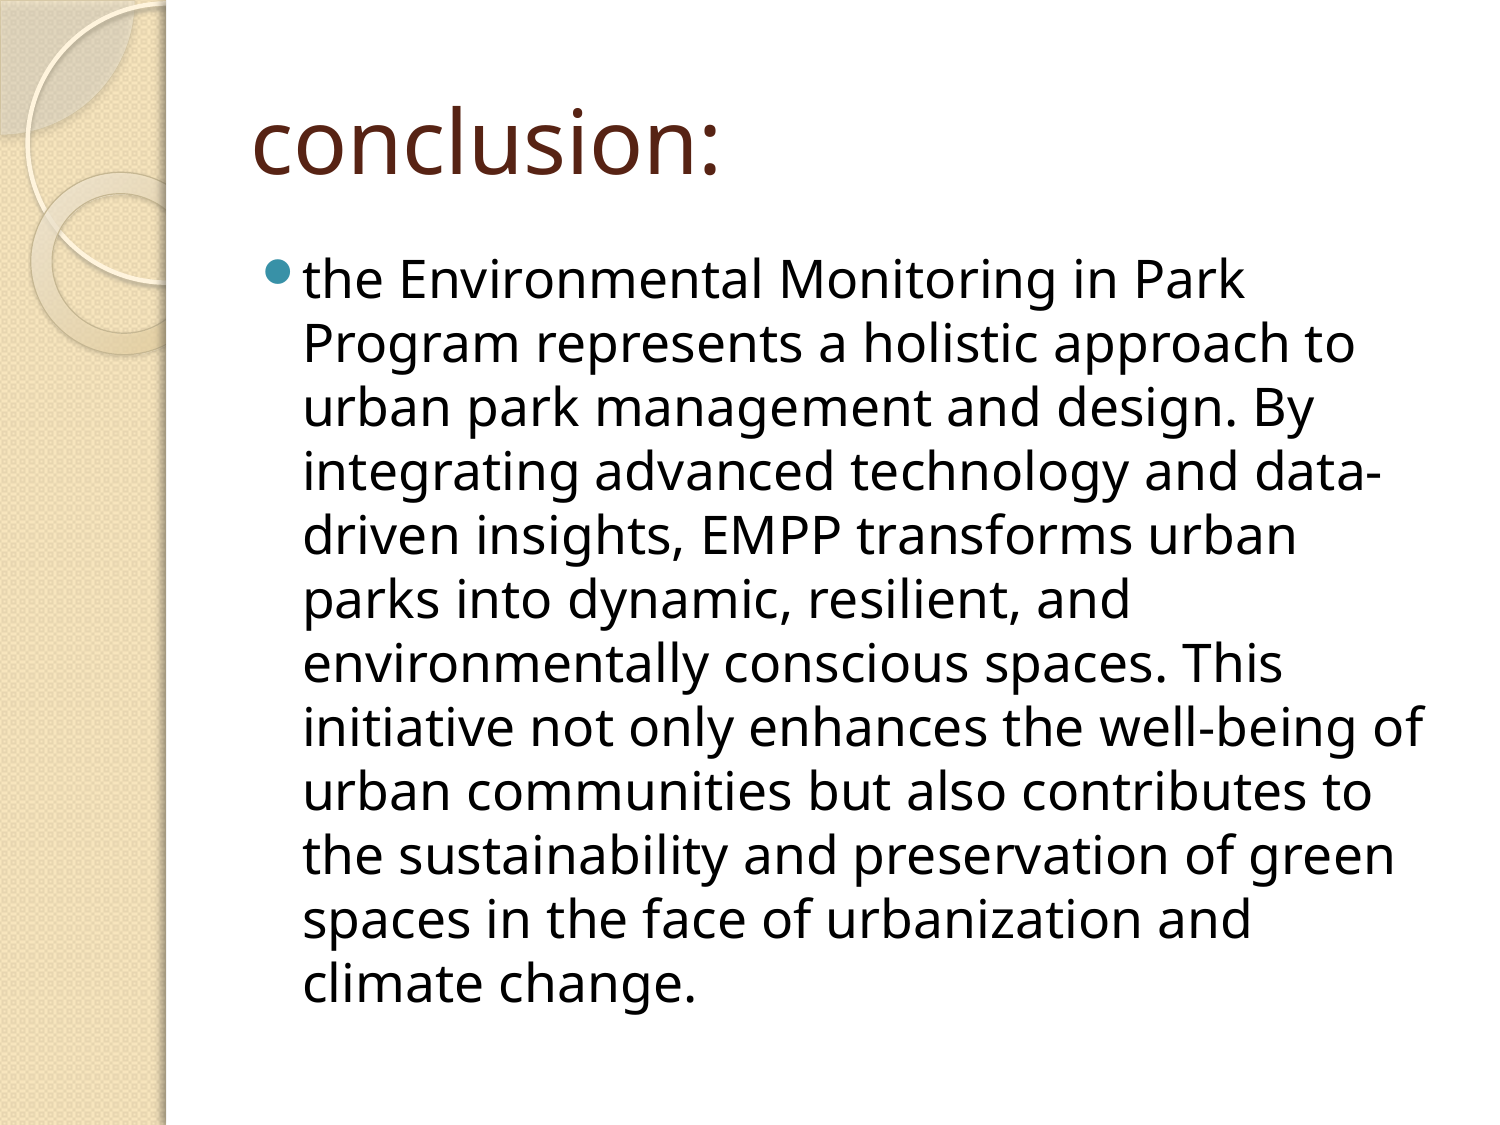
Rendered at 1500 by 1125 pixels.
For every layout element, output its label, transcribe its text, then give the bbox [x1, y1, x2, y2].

list the Environmental Monitoring in Park Program represents a holistic approach to urban park management and design. By integrating advanced technology and data-driven insights, EMPP transforms urban parks into dynamic, resilient, and environmentally conscious spaces. This initiative not only enhances the well-being of urban communities but also contributes to the sustainability and preservation of green spaces in the face of urbanization and climate change. [235, 237, 1466, 1025]
title conclusion: [235, 45, 1466, 233]
